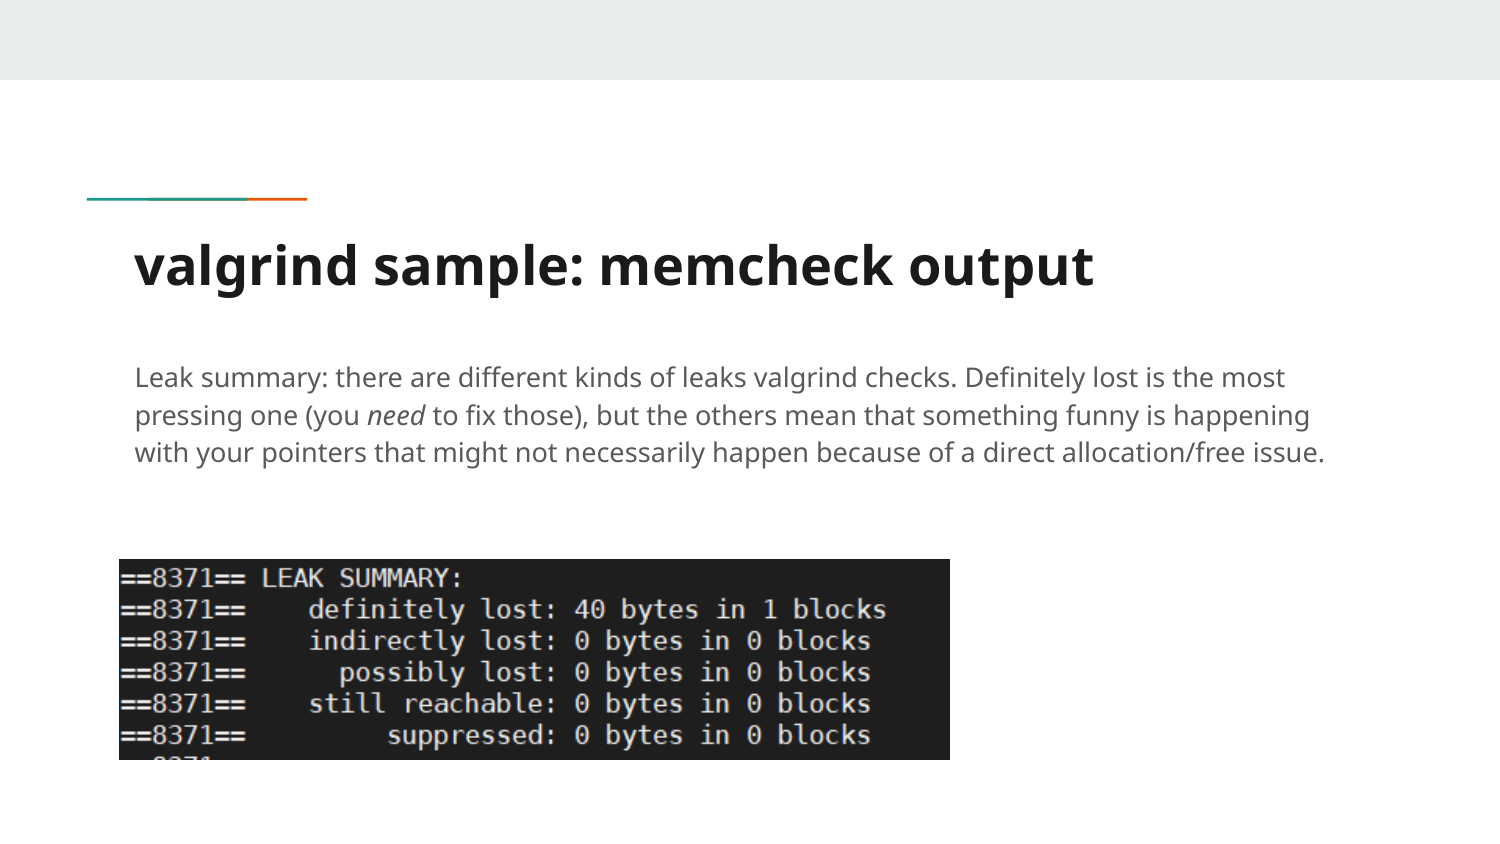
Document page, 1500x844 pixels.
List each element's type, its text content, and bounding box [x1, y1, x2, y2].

list Leak summary: there are different kinds of leaks valgrind checks. Definitely lost is the most pressing one (you need to fix those), but the others mean that something funny is happening with your pointers that might not necessarily happen because of a direct allocation/free issue. [119, 341, 1381, 494]
title valgrind sample: memcheck output [119, 216, 1381, 305]
picture [119, 559, 950, 760]
